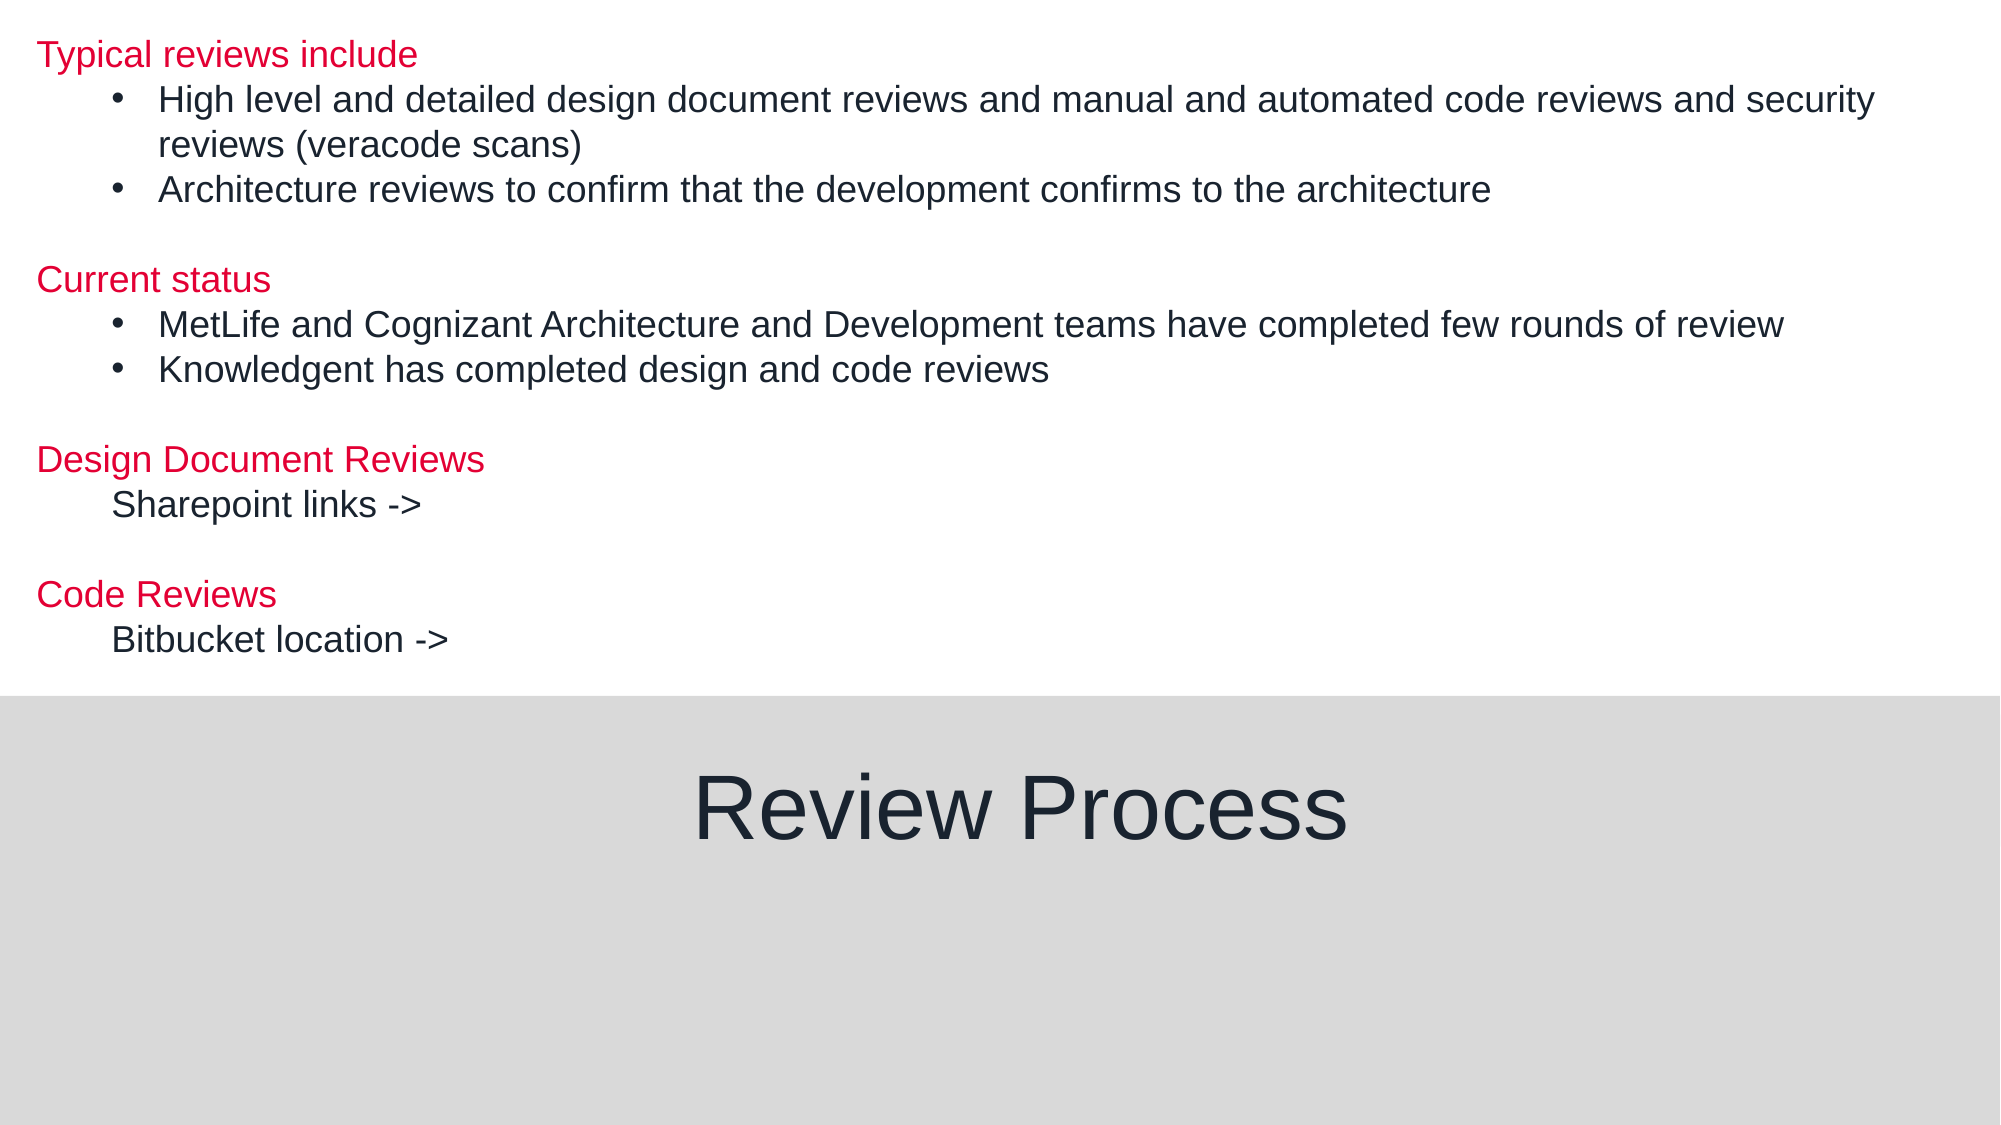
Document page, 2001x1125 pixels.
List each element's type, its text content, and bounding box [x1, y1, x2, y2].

title Review Process [159, 701, 1884, 919]
text_box [0, 695, 2000, 1125]
text_box [0, 0, 2000, 695]
text_box Typical reviews include High level and detailed design document reviews and manual and automated code reviews and security reviews (veracode scans) Architecture reviews to confirm that the development confirms to the architecture Current status MetLife and Cognizant Architecture and Development teams have completed few rounds of review Knowledgent has completed design and code reviews Design Document Reviews Sharepoint links -> Code Reviews Bitbucket location -> [21, 22, 1979, 667]
